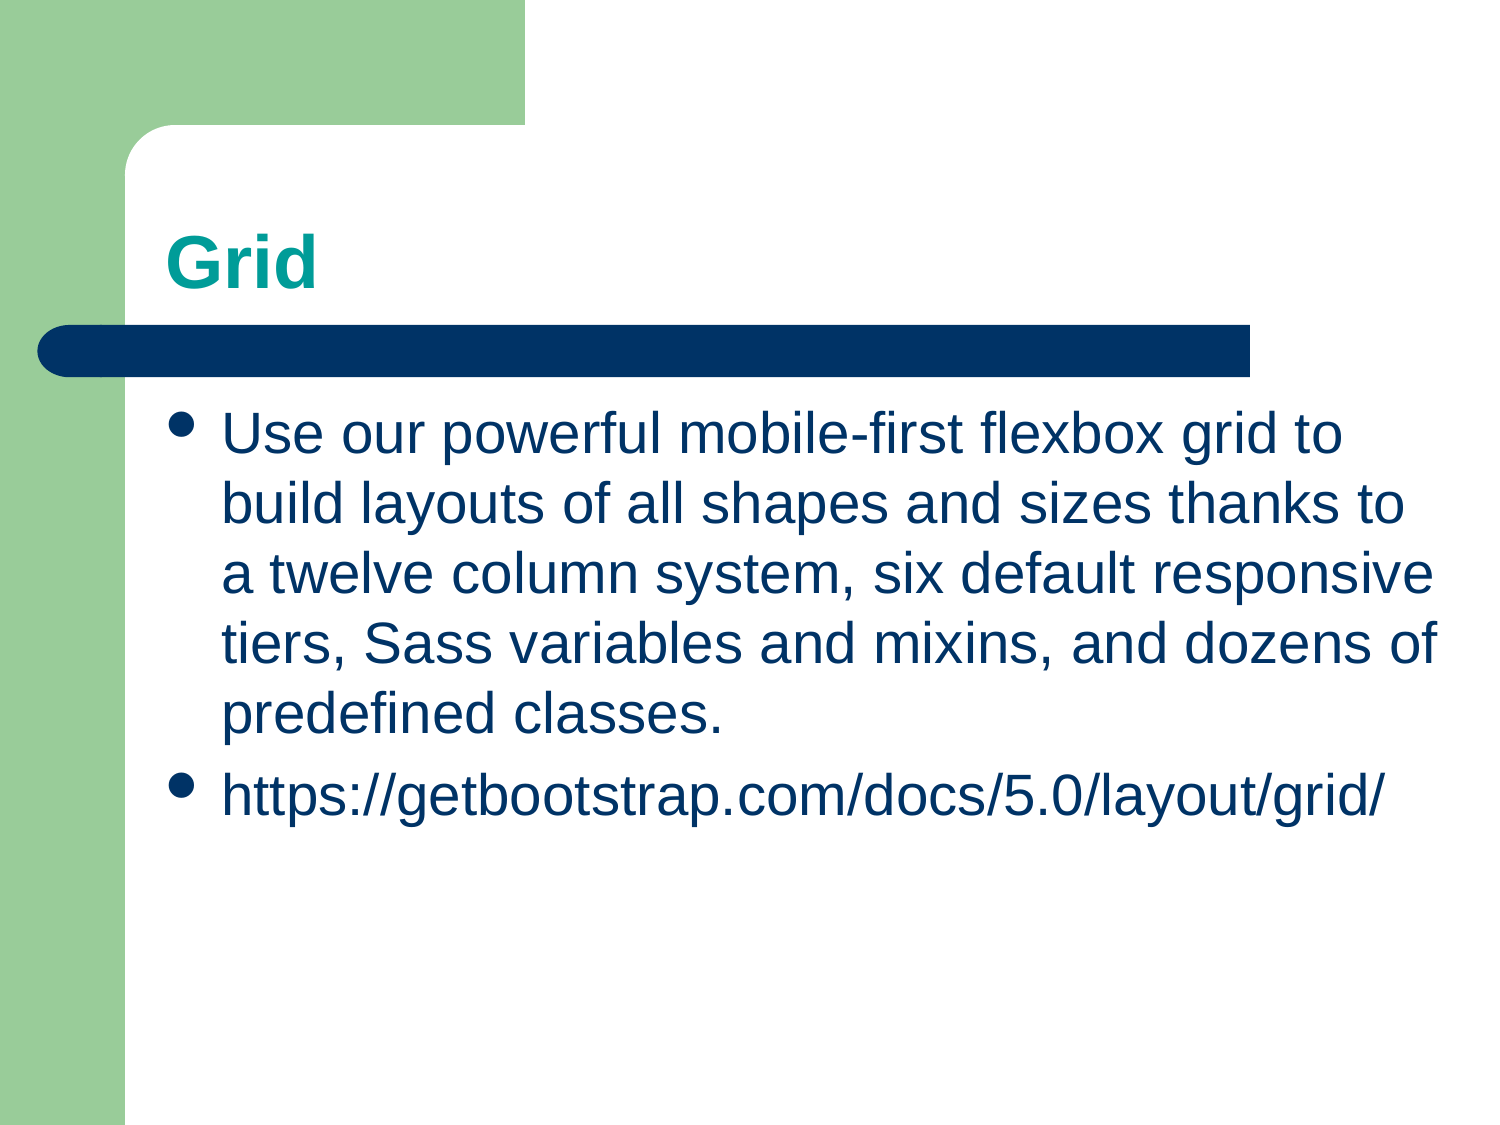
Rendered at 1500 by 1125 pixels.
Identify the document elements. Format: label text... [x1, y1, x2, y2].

list Use our powerful mobile-first flexbox grid to build layouts of all shapes and sizes thanks to a twelve column system, six default responsive tiers, Sass variables and mixins, and dozens of predefined classes. https://getbootstrap.com/docs/5.0/layout/grid/ [150, 387, 1463, 1000]
title Grid [150, 125, 1463, 313]
